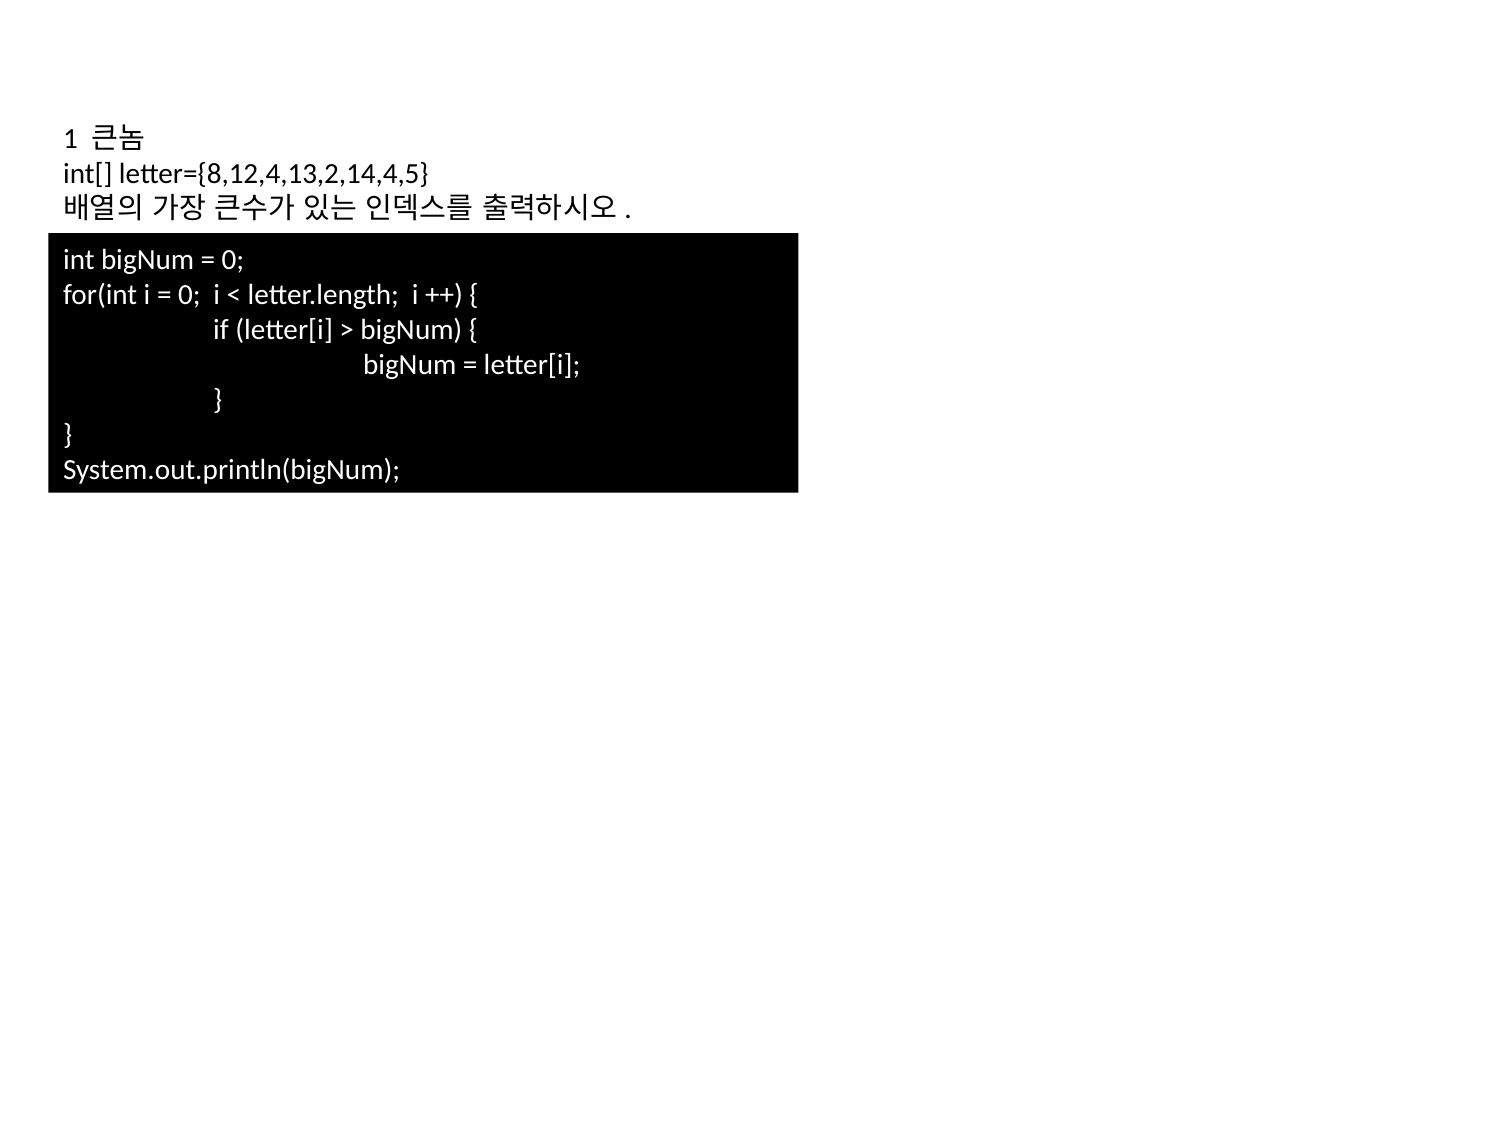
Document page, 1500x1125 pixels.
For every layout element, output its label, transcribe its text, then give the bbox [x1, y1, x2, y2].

text_box 1 큰놈 int[] letter={8,12,4,13,2,14,4,5} 배열의 가장 큰수가 있는 인덱스를 출력하시오. [48, 111, 799, 232]
text_box int bigNum = 0; for(int i = 0; i < letter.length; i ++) { if (letter[i] > bigNum) { bigNum = letter[i]; } } System.out.println(bigNum); [48, 233, 799, 493]
